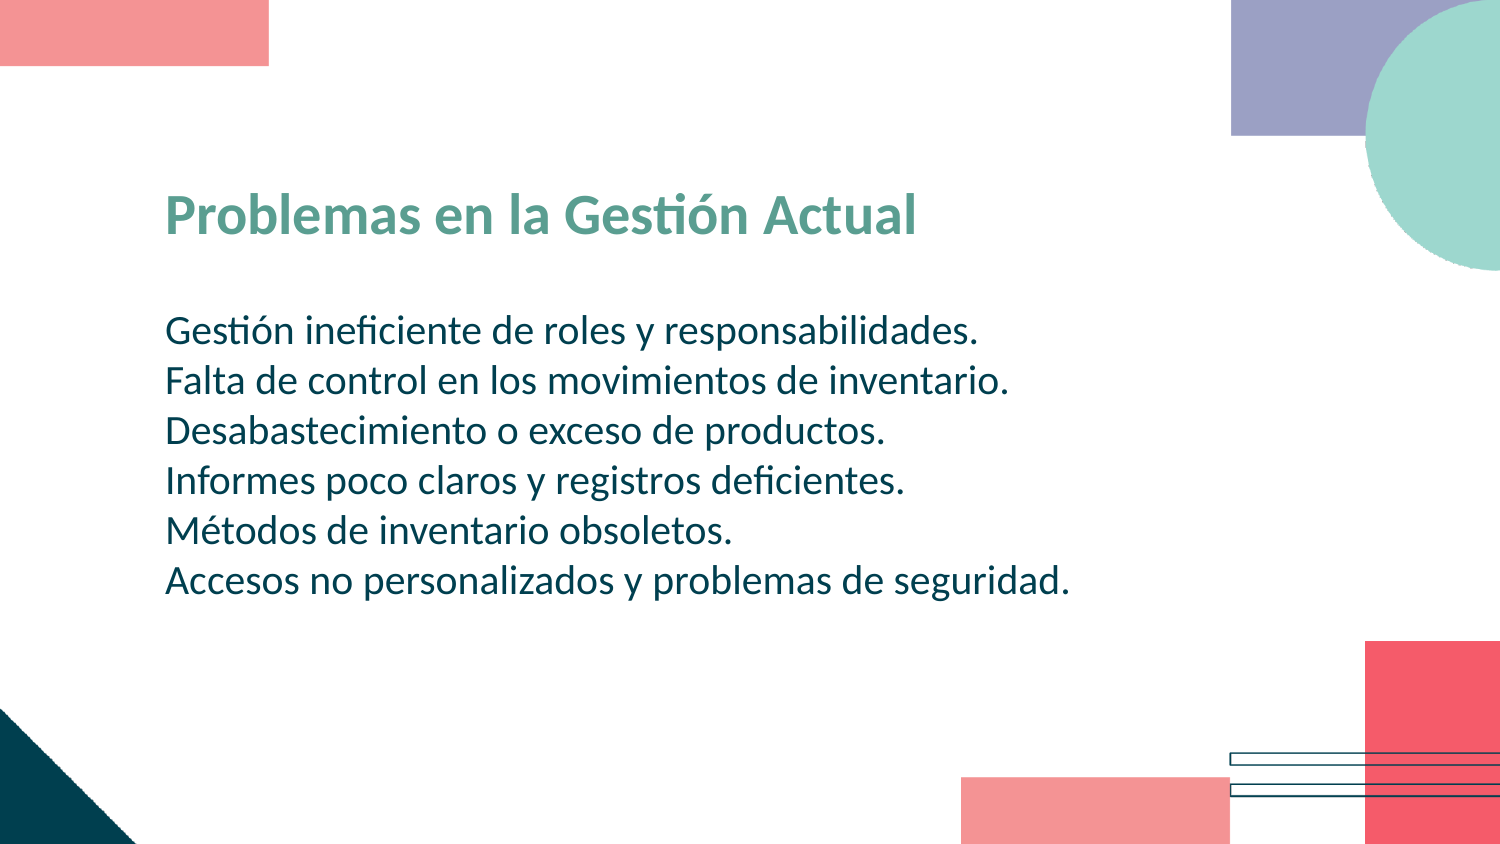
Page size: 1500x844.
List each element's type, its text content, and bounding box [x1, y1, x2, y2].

picture [0, 0, 1500, 844]
text_box Gestión ineficiente de roles y responsabilidades. Falta de control en los movimientos de inventario. Desabastecimiento o exceso de productos. Informes poco claros y registros deficientes. Métodos de inventario obsoletos. Accesos no personalizados y problemas de seguridad. [149, 295, 1350, 611]
text_box Problemas en la Gestión Actual [149, 168, 1350, 254]
